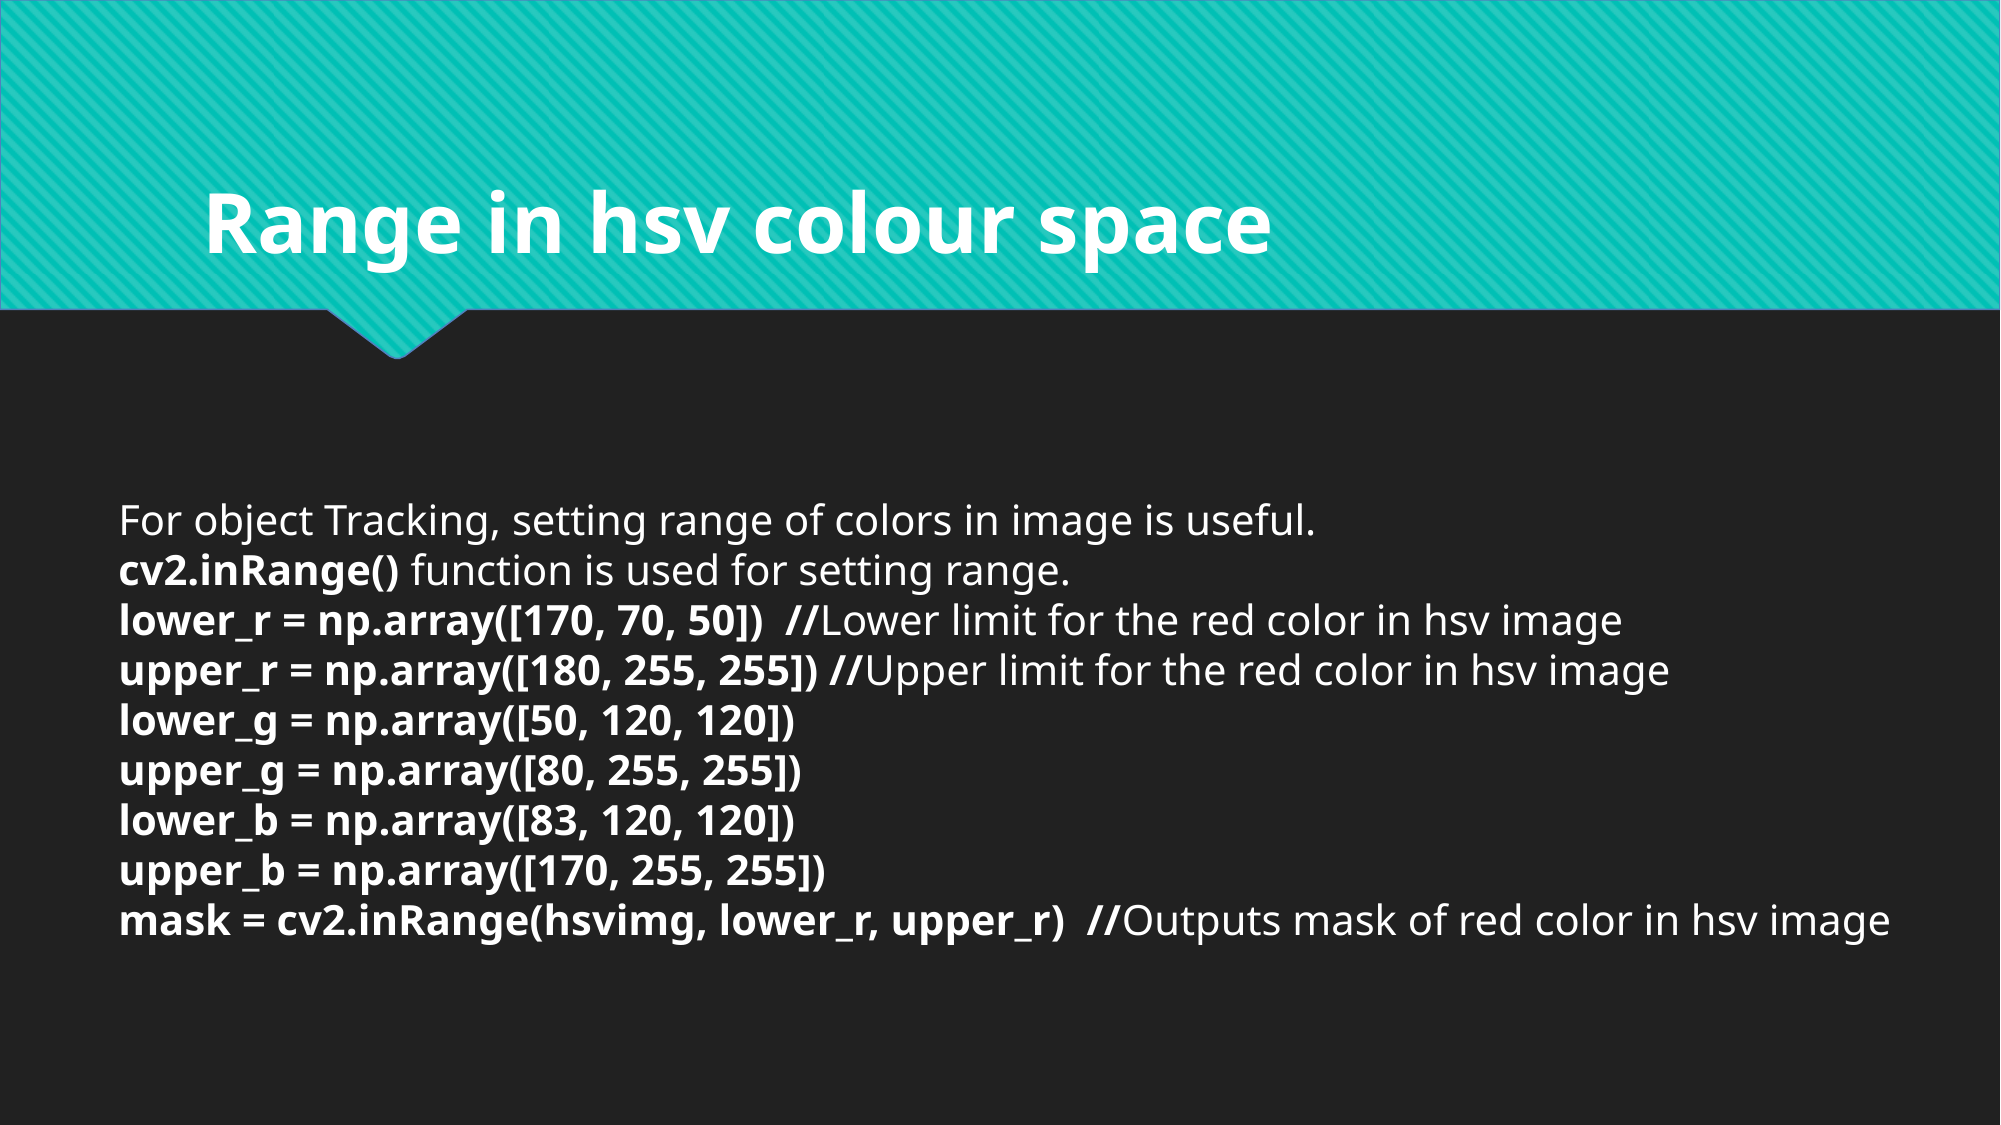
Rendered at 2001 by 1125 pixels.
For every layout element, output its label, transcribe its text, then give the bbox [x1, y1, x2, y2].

picture [1, 1, 1999, 318]
text_box For object Tracking, setting range of colors in image is useful. cv2.inRange() function is used for setting range. lower_r = np.array([170, 70, 50]) //Lower limit for the red color in hsv image upper_r = np.array([180, 255, 255]) //Upper limit for the red color in hsv image lower_g = np.array([50, 120, 120]) upper_g = np.array([80, 255, 255]) lower_b = np.array([83, 120, 120]) upper_b = np.array([170, 255, 255]) mask = cv2.inRange(hsvimg, lower_r, upper_r) //Outputs mask of red color in hsv image [47, 318, 1949, 1120]
text_box Range in hsv colour space [187, 34, 1813, 278]
